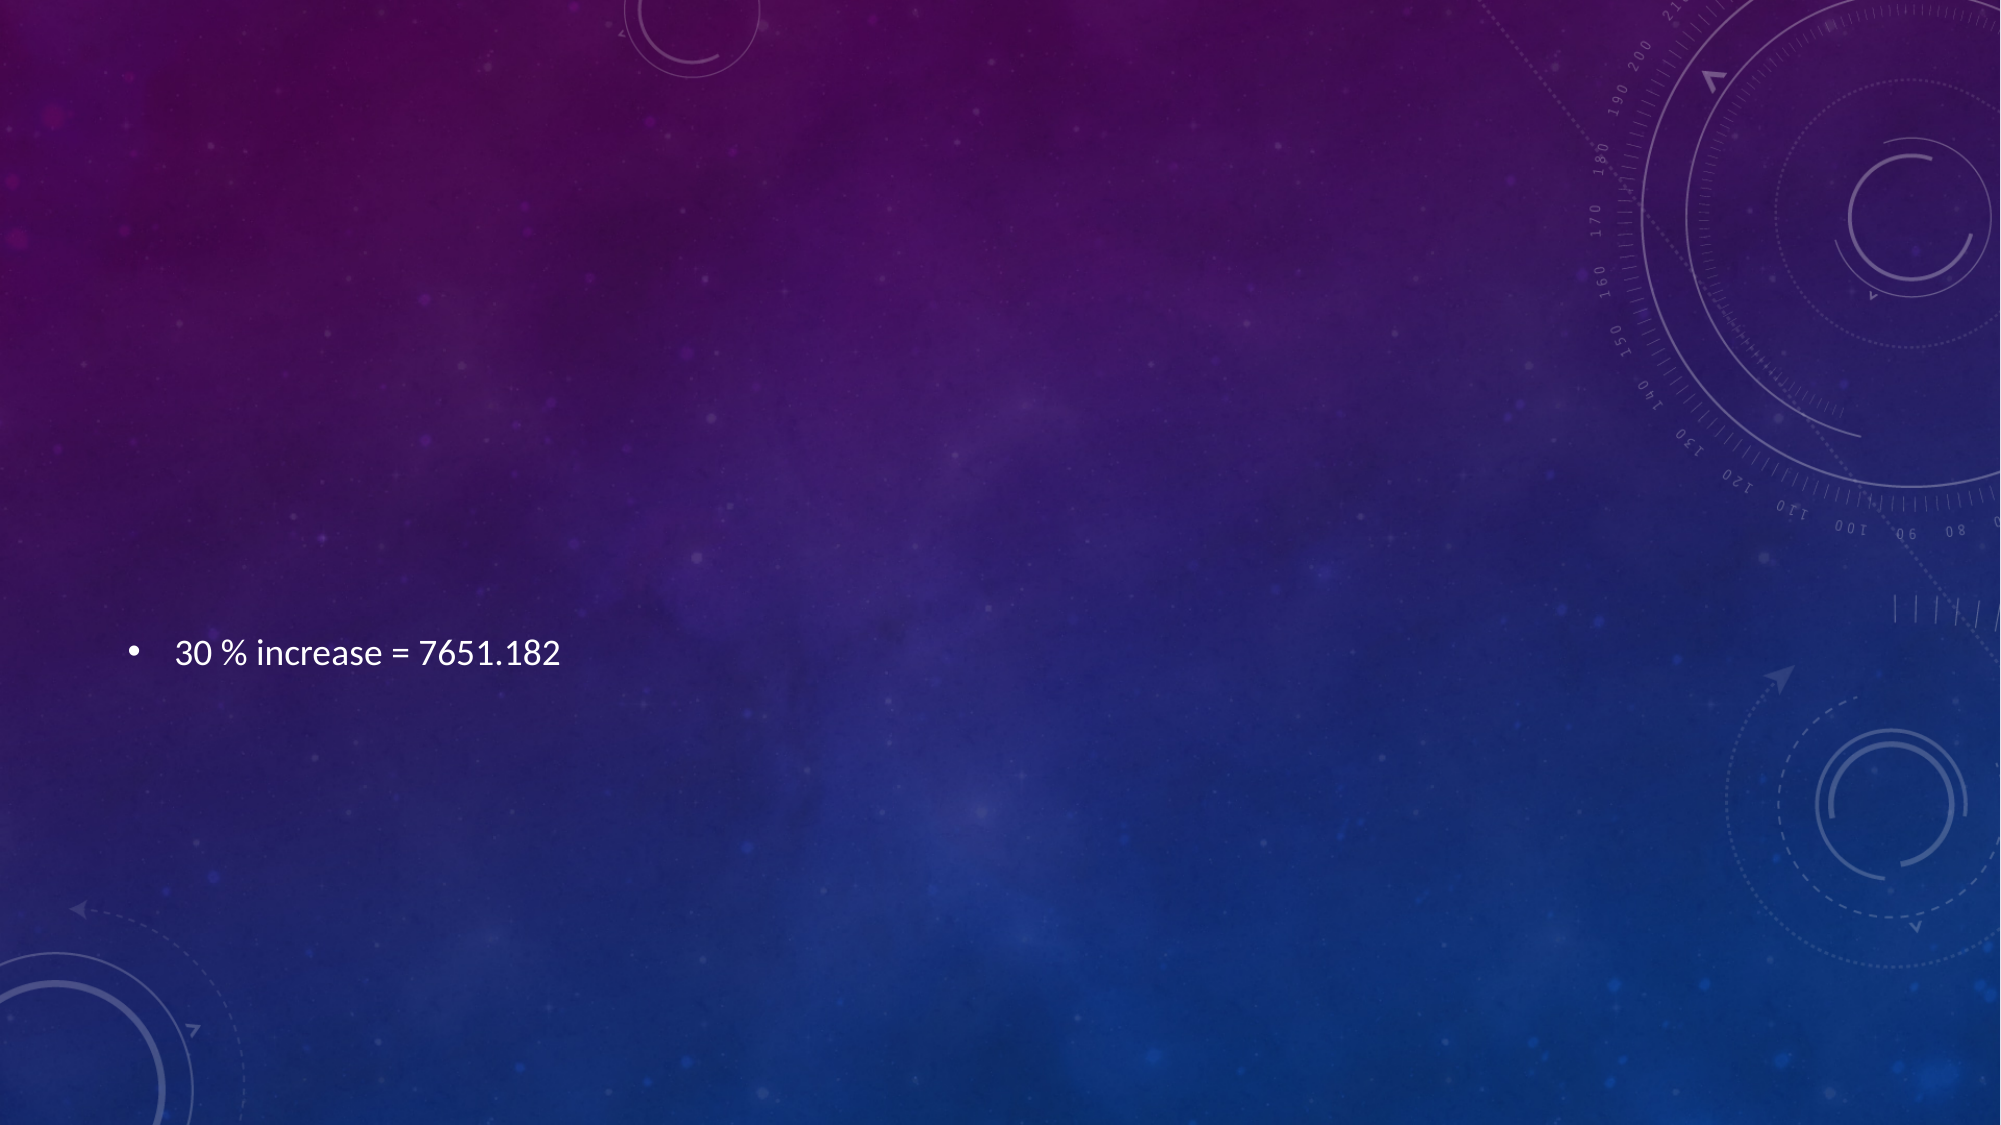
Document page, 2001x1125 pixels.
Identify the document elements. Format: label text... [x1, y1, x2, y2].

list 30 % increase = 7651.182 [112, 351, 1775, 950]
picture [0, 0, 2001, 1125]
